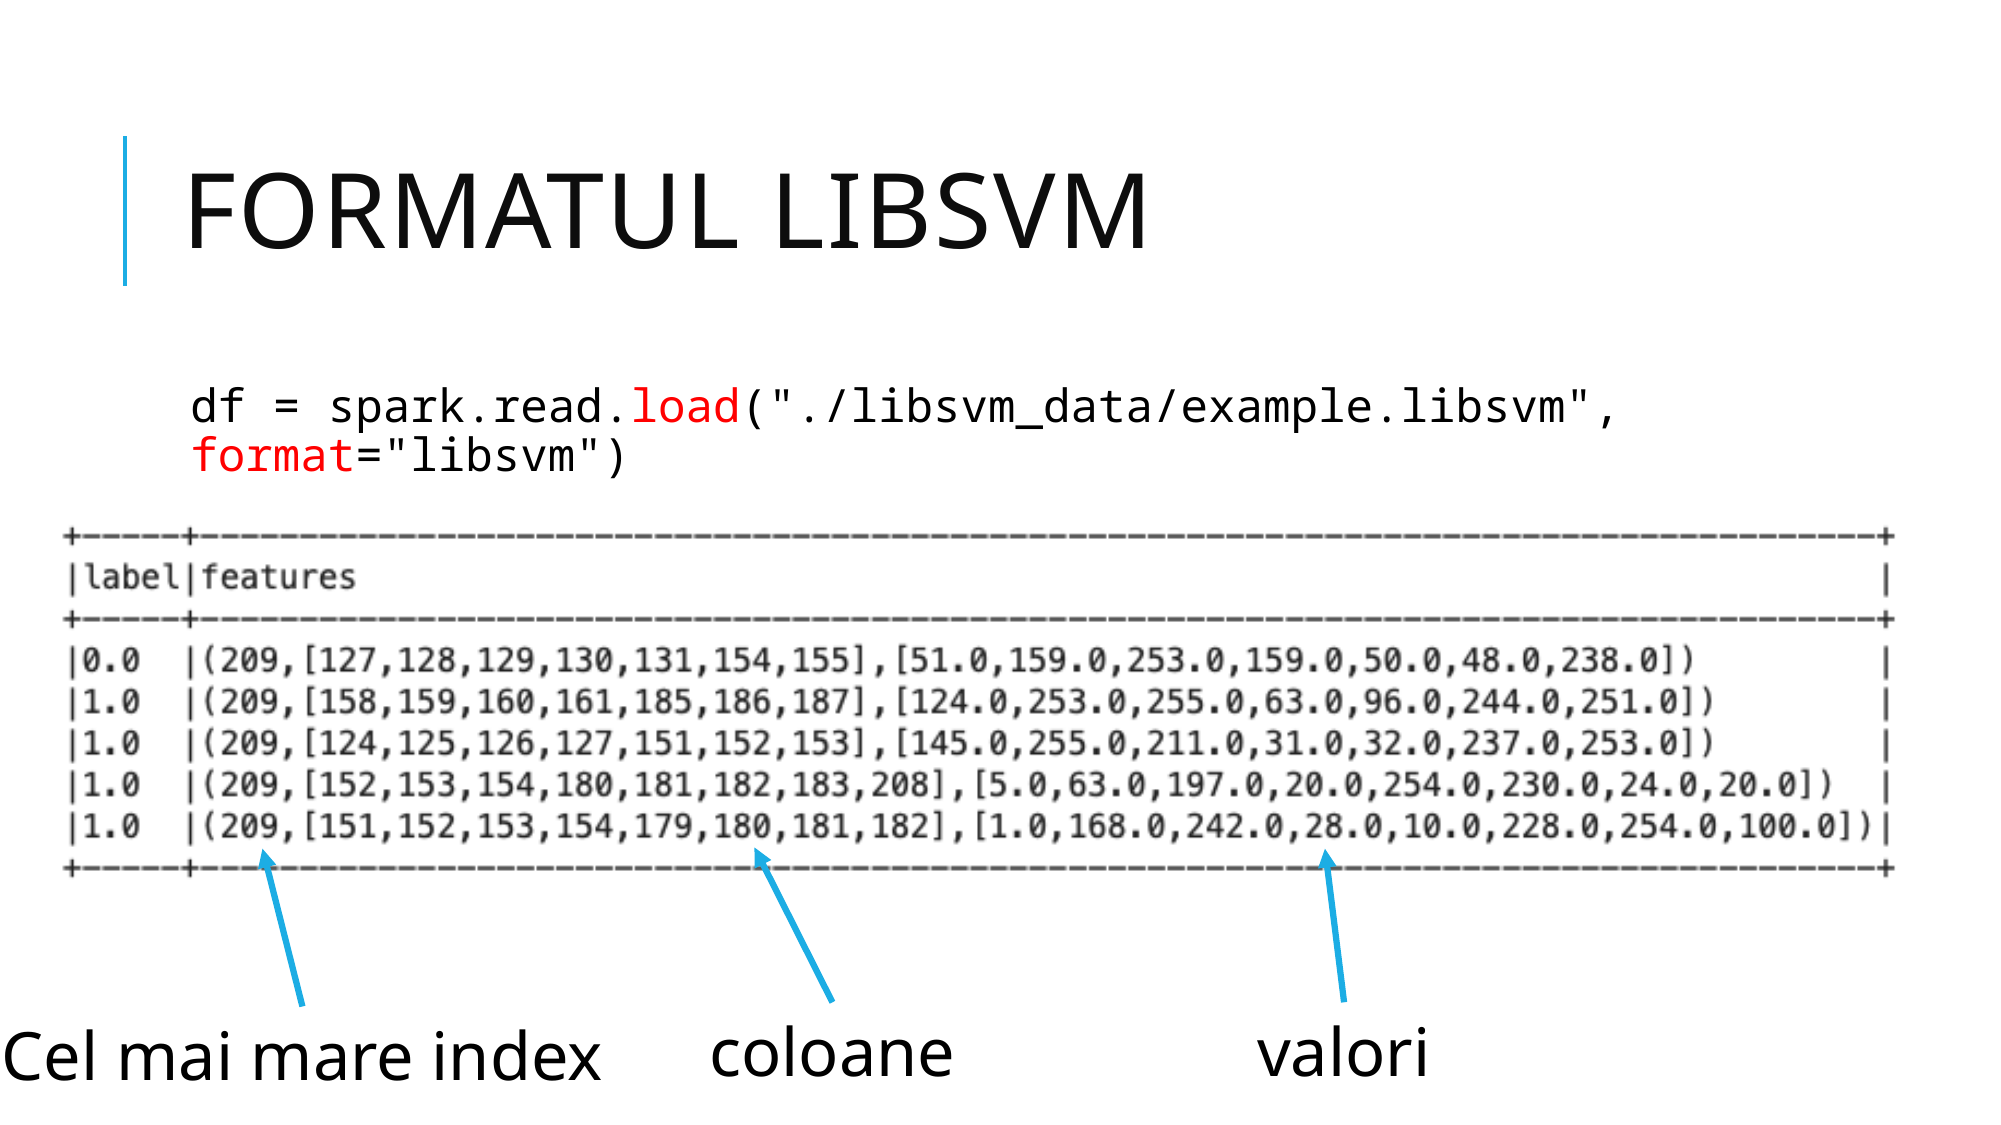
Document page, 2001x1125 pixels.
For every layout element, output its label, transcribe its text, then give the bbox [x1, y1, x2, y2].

title Formatul LIBSVM [168, 96, 1763, 342]
text_box Cel mai mare index [0, 1006, 618, 1102]
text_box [262, 848, 303, 1007]
text_box valori [1242, 1002, 1446, 1097]
list df = spark.read.load("./libsvm_data/example.libsvm", format="libsvm") [168, 375, 1975, 1035]
picture [35, 514, 1965, 895]
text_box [1324, 848, 1345, 1003]
text_box coloane [694, 1002, 971, 1097]
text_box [754, 847, 833, 1003]
